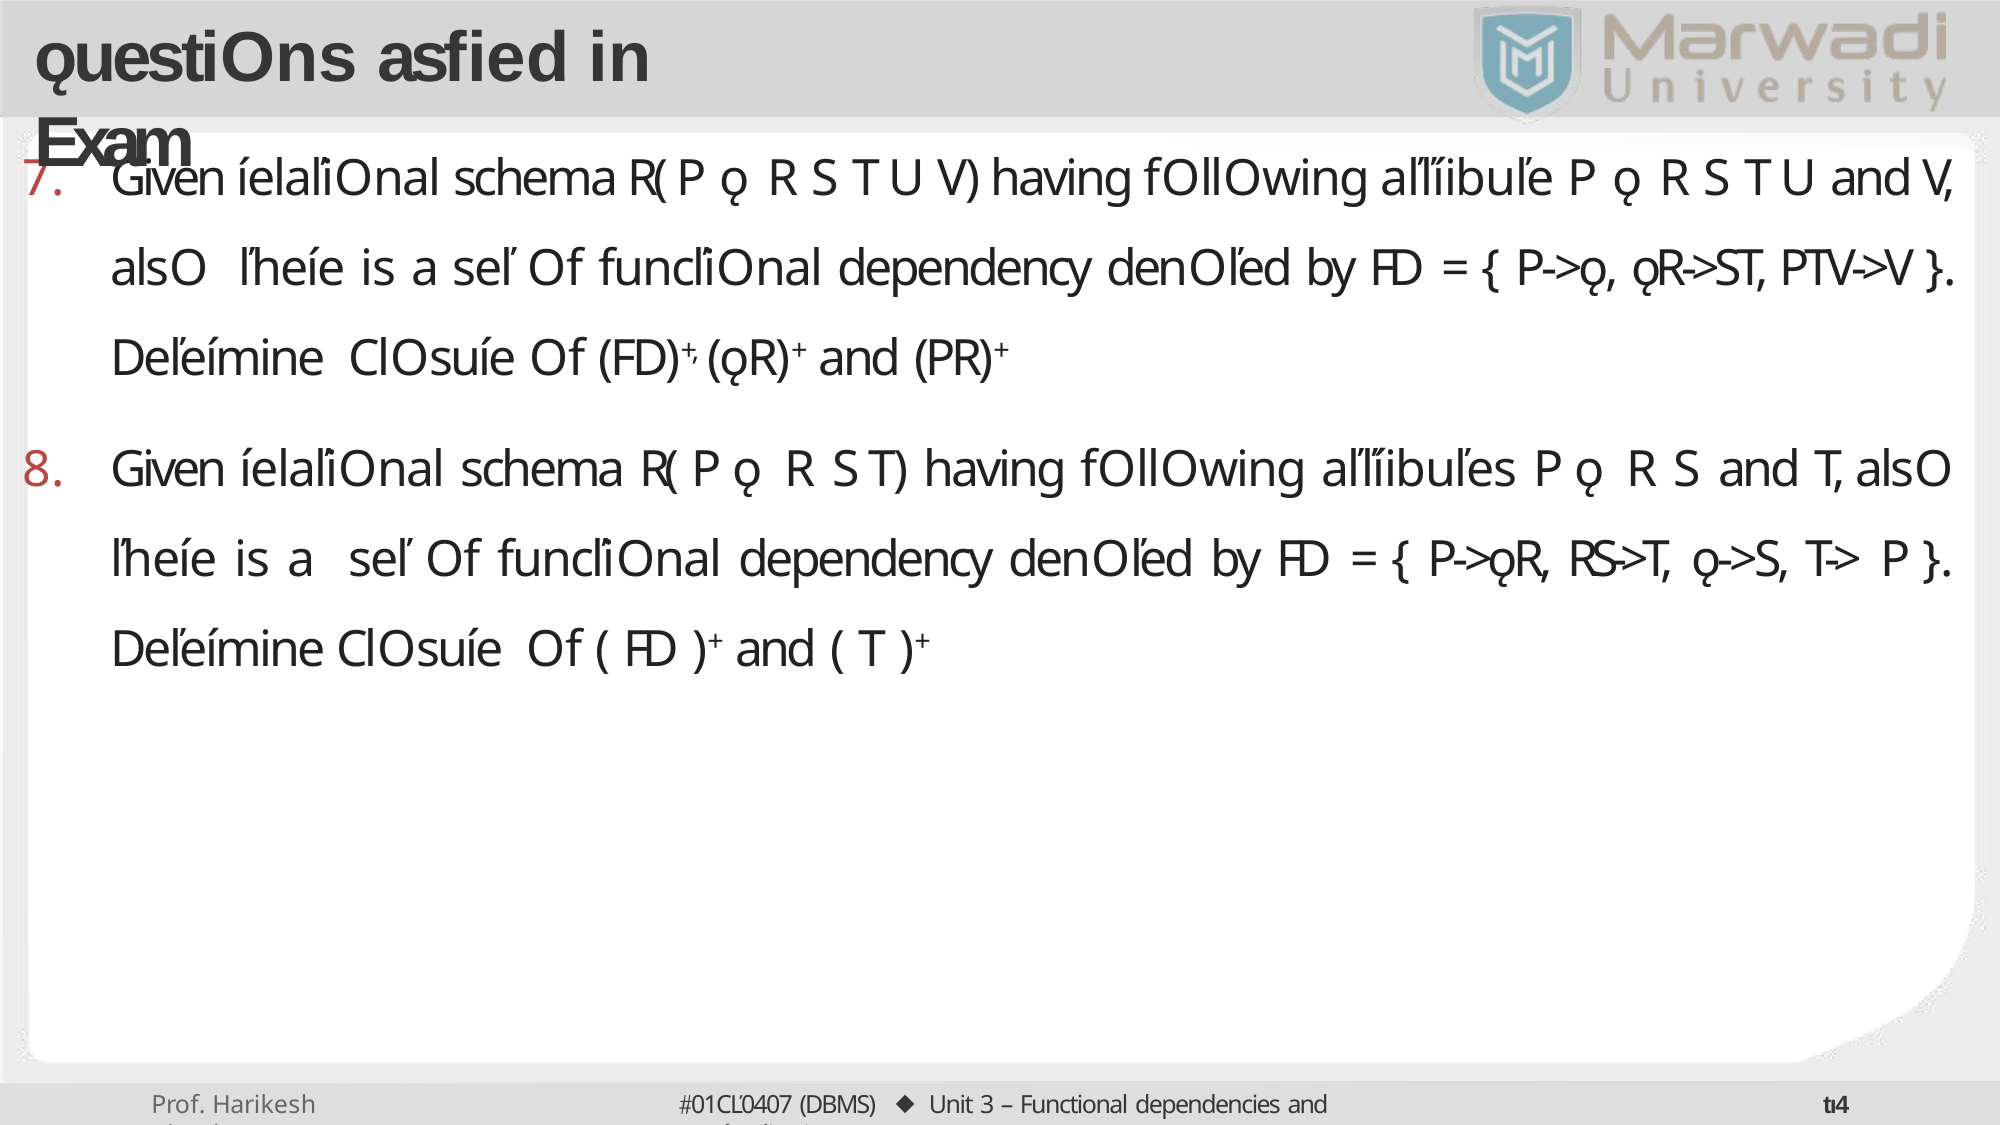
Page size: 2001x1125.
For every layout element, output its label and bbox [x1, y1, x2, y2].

picture [679, 1095, 689, 1114]
slide_number [149, 1088, 412, 1125]
slide_number [1821, 1087, 1855, 1125]
text_box [0, 0, 2000, 677]
footer [689, 1084, 1428, 1125]
title [32, 8, 743, 199]
picture [0, 118, 2000, 1085]
